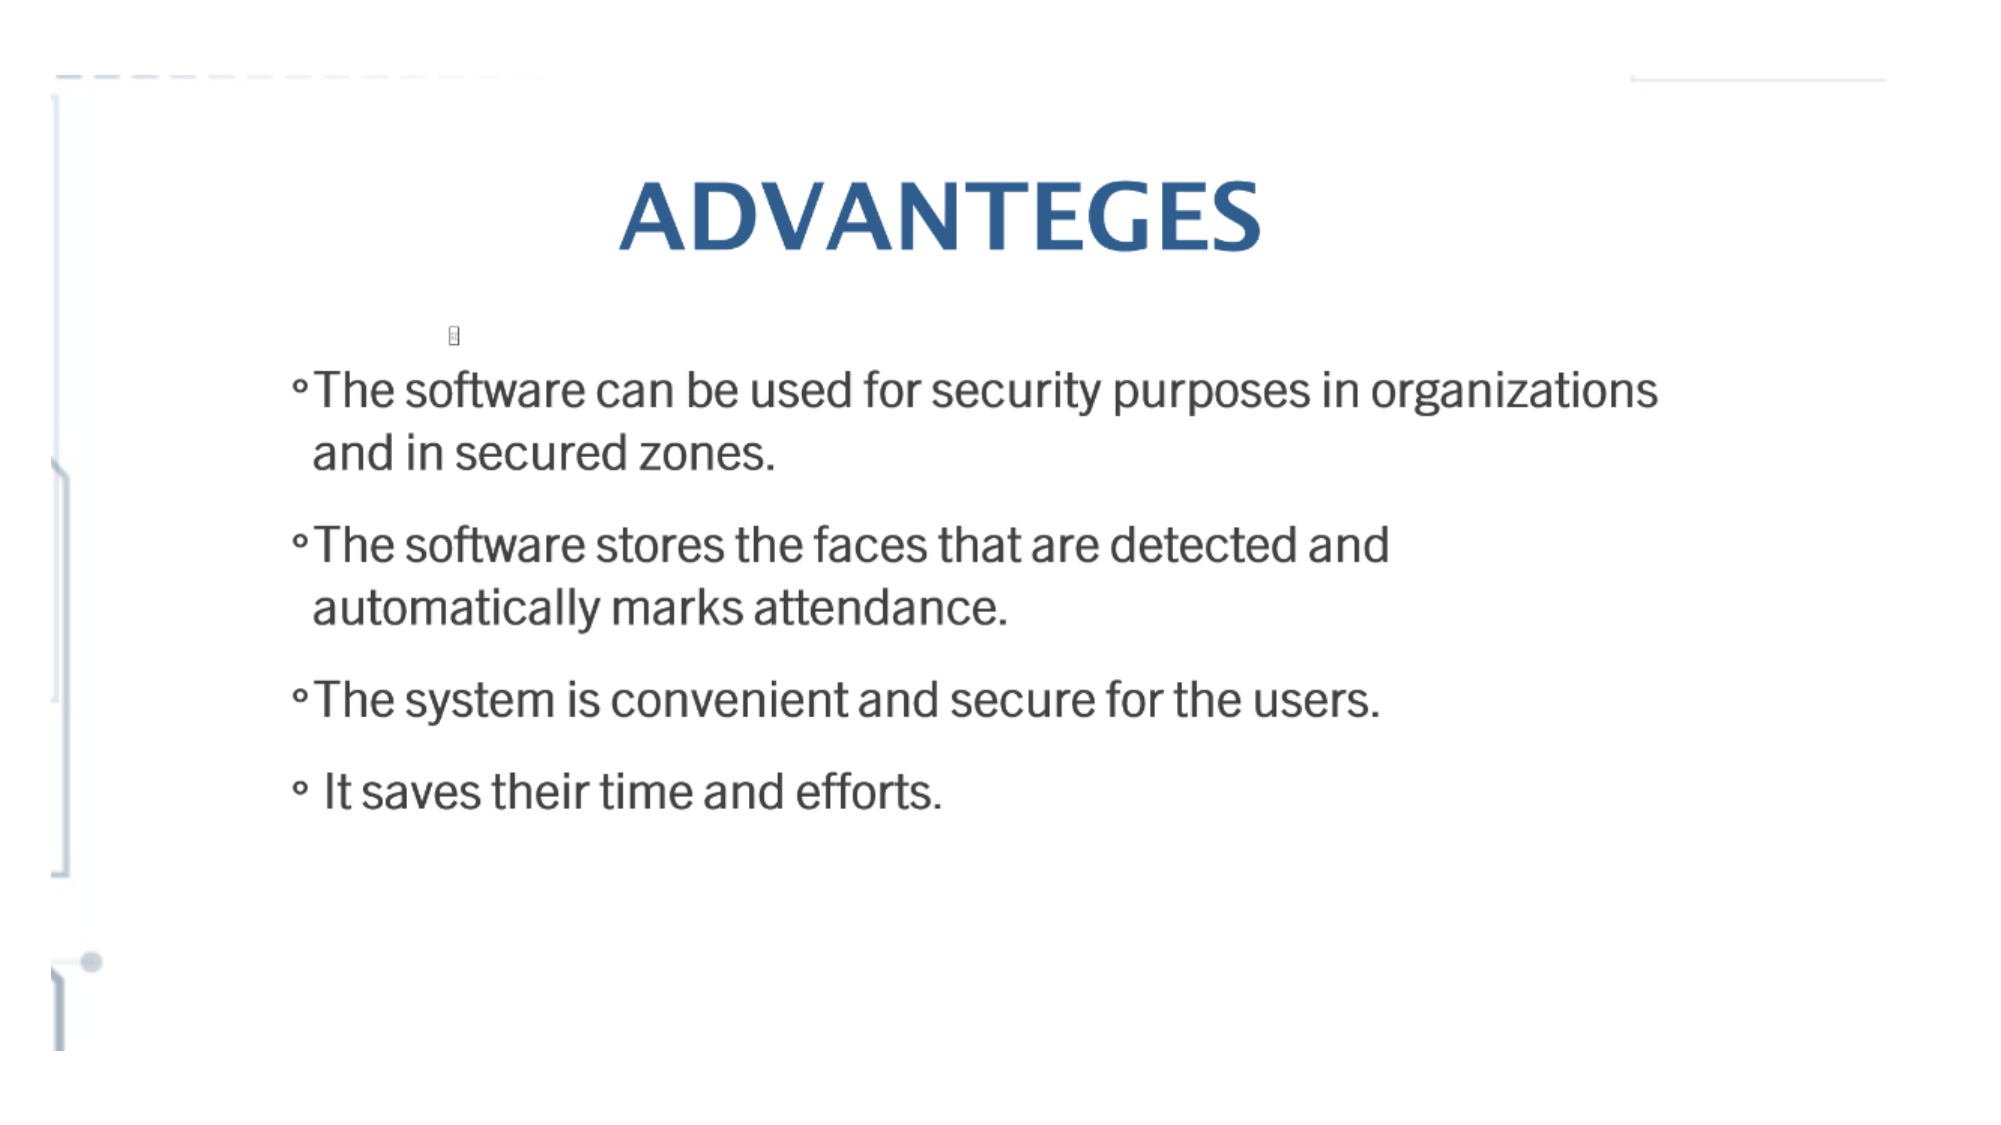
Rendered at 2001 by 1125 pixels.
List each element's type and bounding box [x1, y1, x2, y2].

list [50, 75, 1885, 1051]
